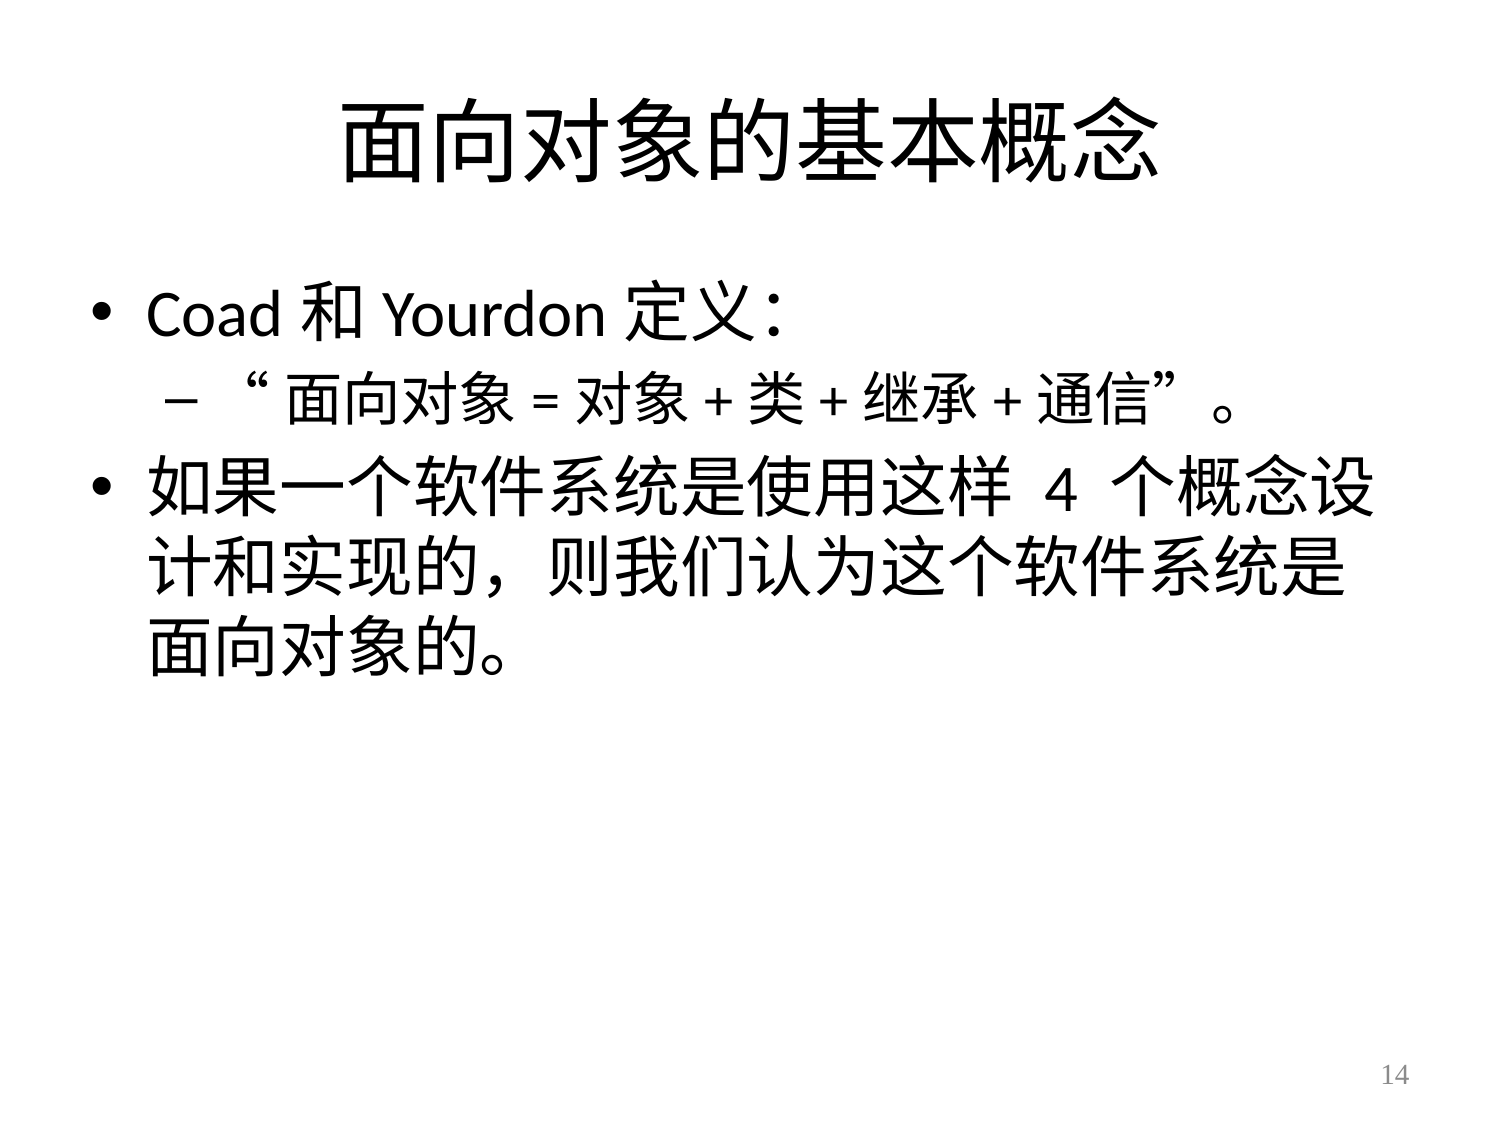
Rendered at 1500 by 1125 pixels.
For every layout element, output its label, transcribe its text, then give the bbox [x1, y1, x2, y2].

slide_number 14 [1074, 1042, 1425, 1103]
list Coad和Yourdon定义： “面向对象=对象+类+继承+通信”。 如果一个软件系统是使用这样 4 个概念设计和实现的，则我们认为这个软件系统是面向对象的。 [75, 262, 1425, 1005]
title 面向对象的基本概念 [75, 45, 1425, 233]
